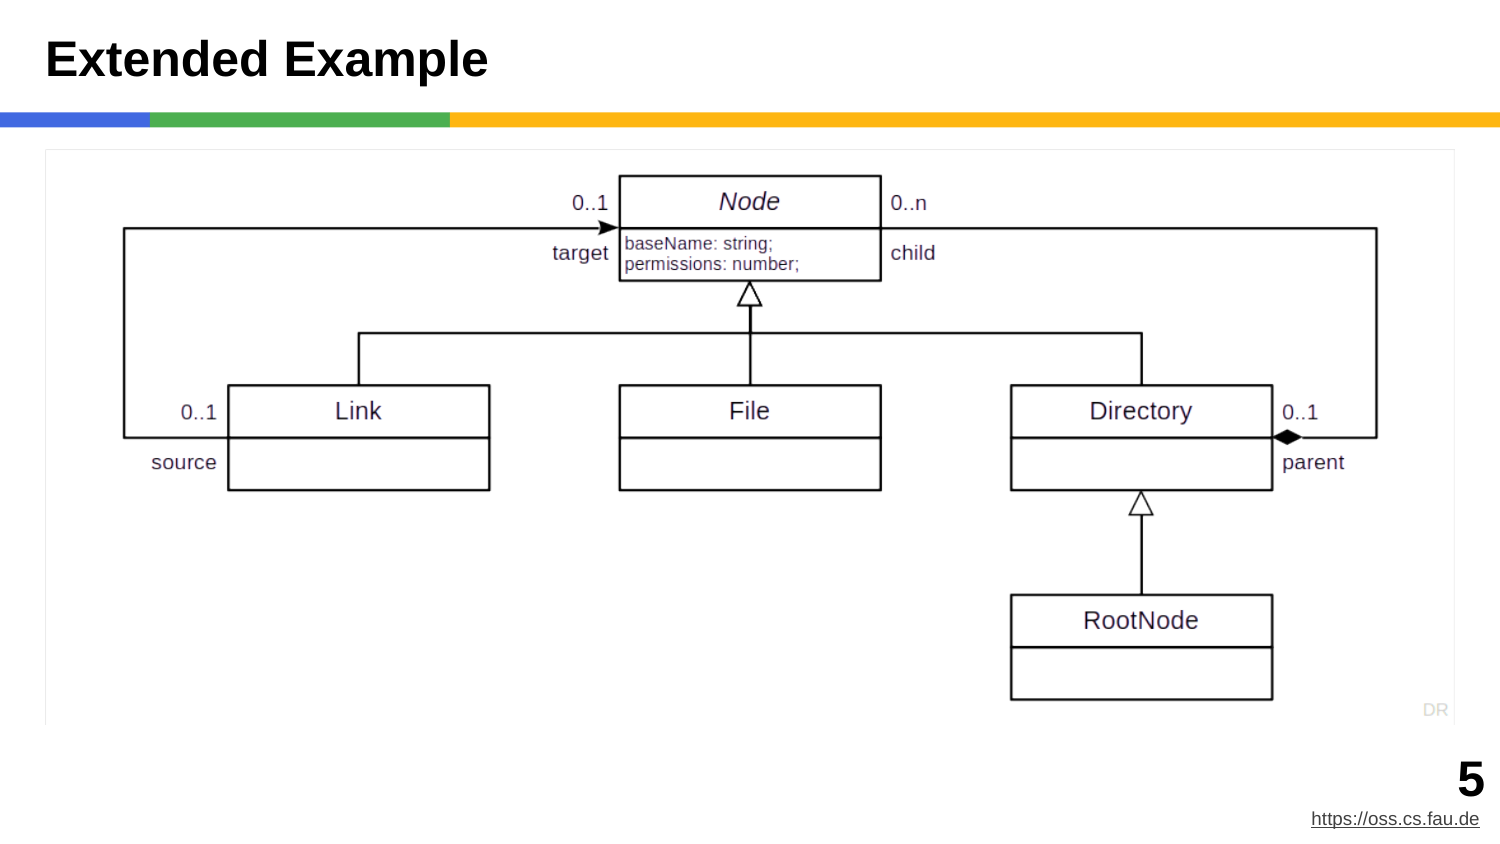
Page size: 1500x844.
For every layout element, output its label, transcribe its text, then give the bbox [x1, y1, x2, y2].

title Extended Example [0, 0, 1500, 113]
picture [44, 149, 1456, 725]
slide_number ‹#› https://oss.cs.fau.de [1200, 724, 1500, 844]
